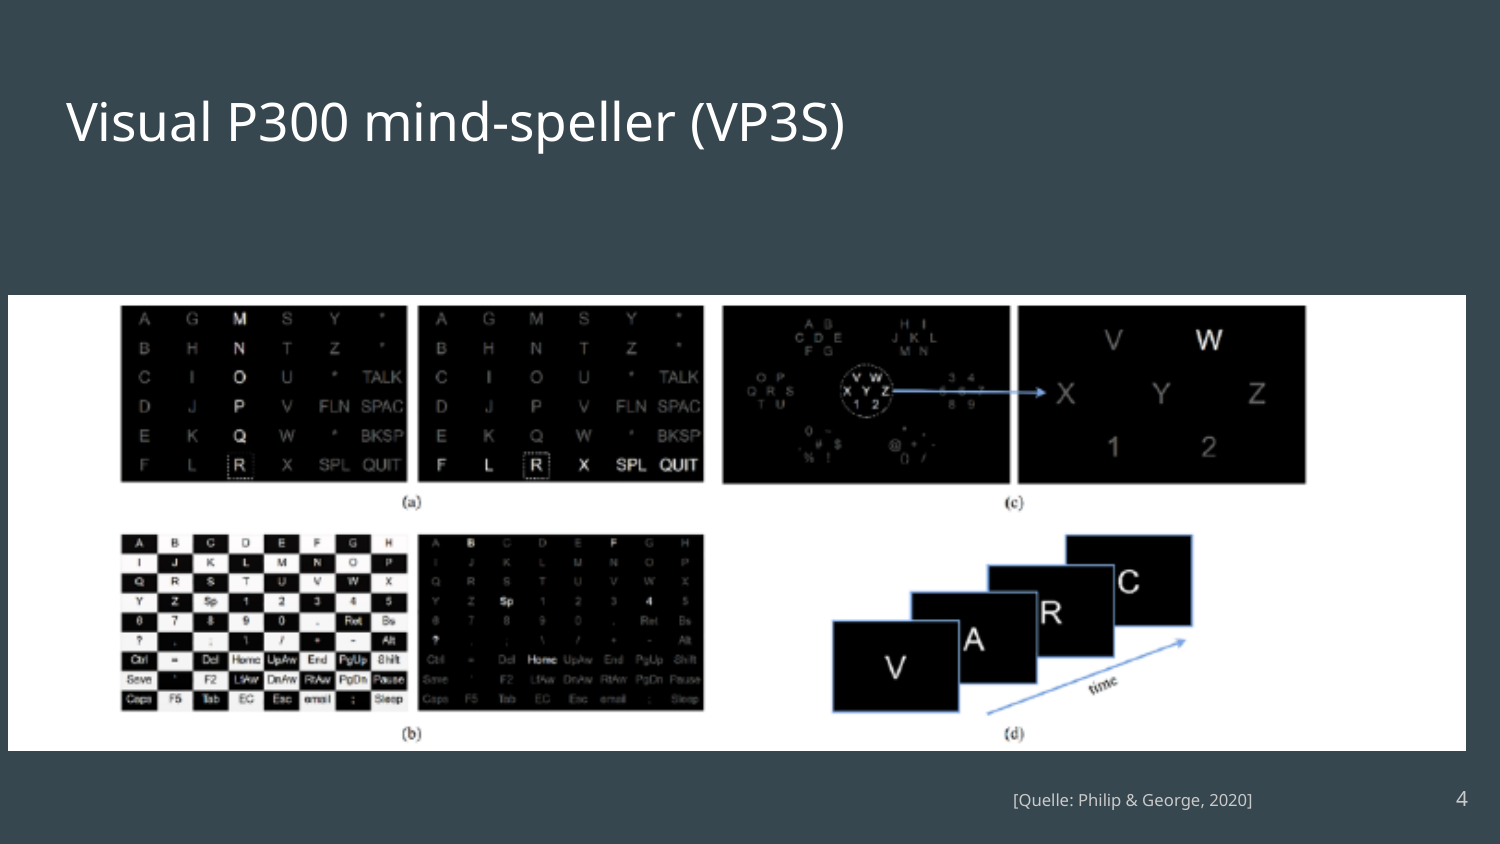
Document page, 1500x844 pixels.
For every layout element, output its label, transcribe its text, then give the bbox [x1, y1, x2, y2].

slide_number ‹#› [1392, 767, 1483, 833]
picture [8, 295, 1466, 752]
text_box [Quelle: Philip & George, 2020] [998, 775, 1381, 822]
title Visual P300 mind-speller (VP3S) [51, 72, 1449, 167]
